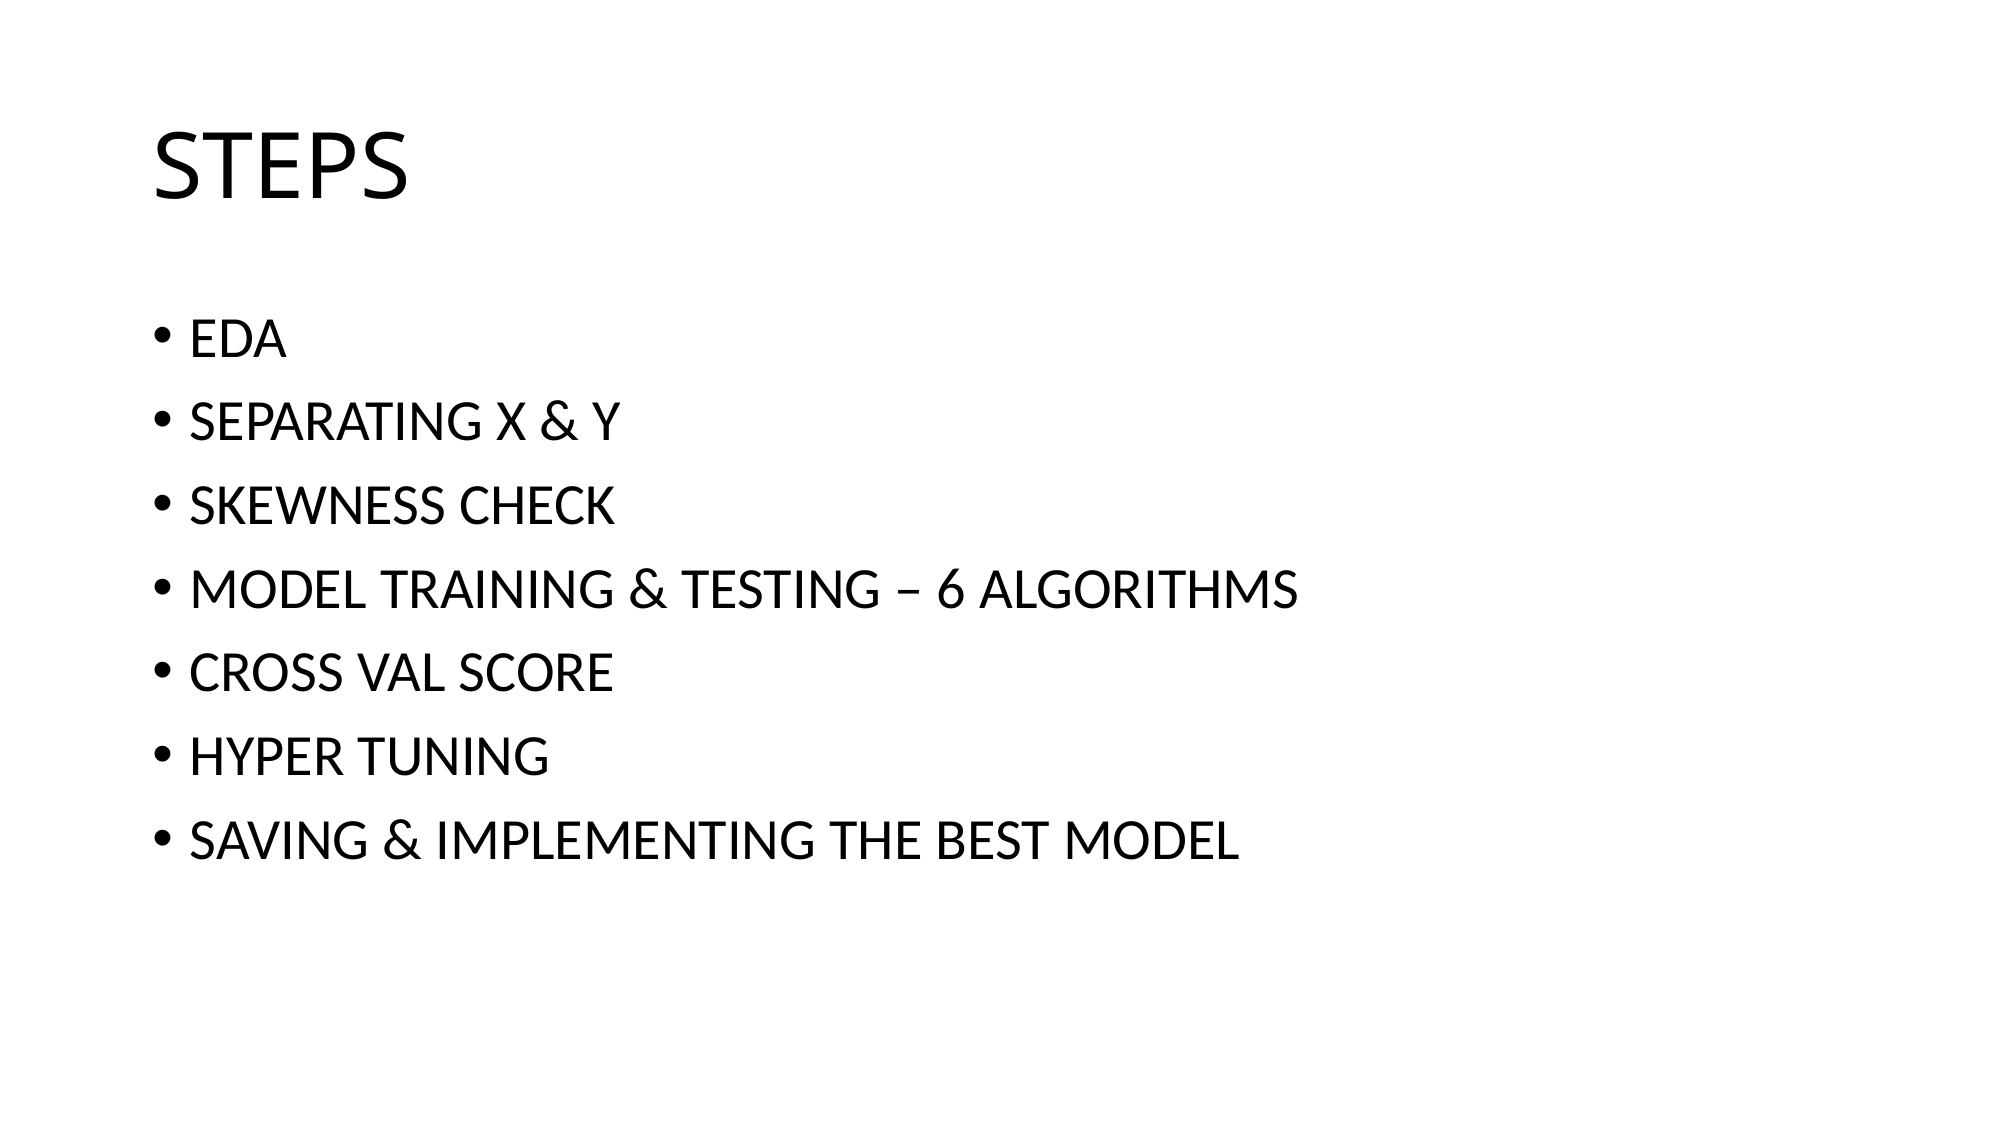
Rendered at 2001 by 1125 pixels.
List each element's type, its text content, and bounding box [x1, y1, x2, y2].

list EDA SEPARATING X & Y SKEWNESS CHECK MODEL TRAINING & TESTING – 6 ALGORITHMS CROSS VAL SCORE HYPER TUNING SAVING & IMPLEMENTING THE BEST MODEL [137, 299, 1863, 1014]
title STEPS [137, 59, 1863, 278]
